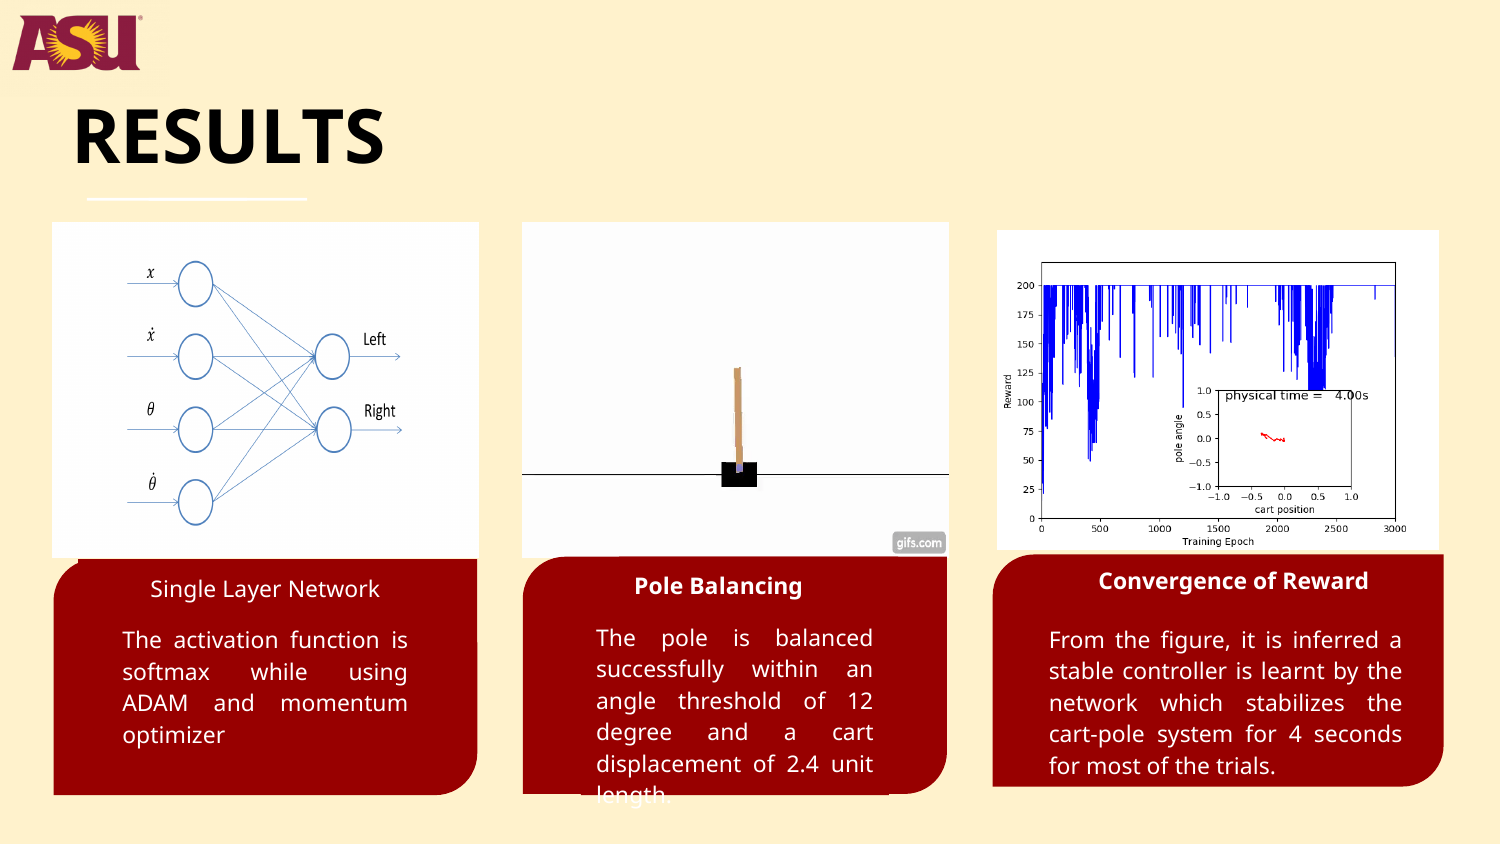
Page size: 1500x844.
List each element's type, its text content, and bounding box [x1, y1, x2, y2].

picture [997, 230, 1439, 551]
picture [522, 222, 949, 559]
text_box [522, 556, 948, 796]
picture [52, 222, 479, 559]
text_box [53, 558, 478, 796]
picture [0, 0, 170, 97]
title RESULTS [56, 73, 475, 176]
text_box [992, 551, 1444, 787]
